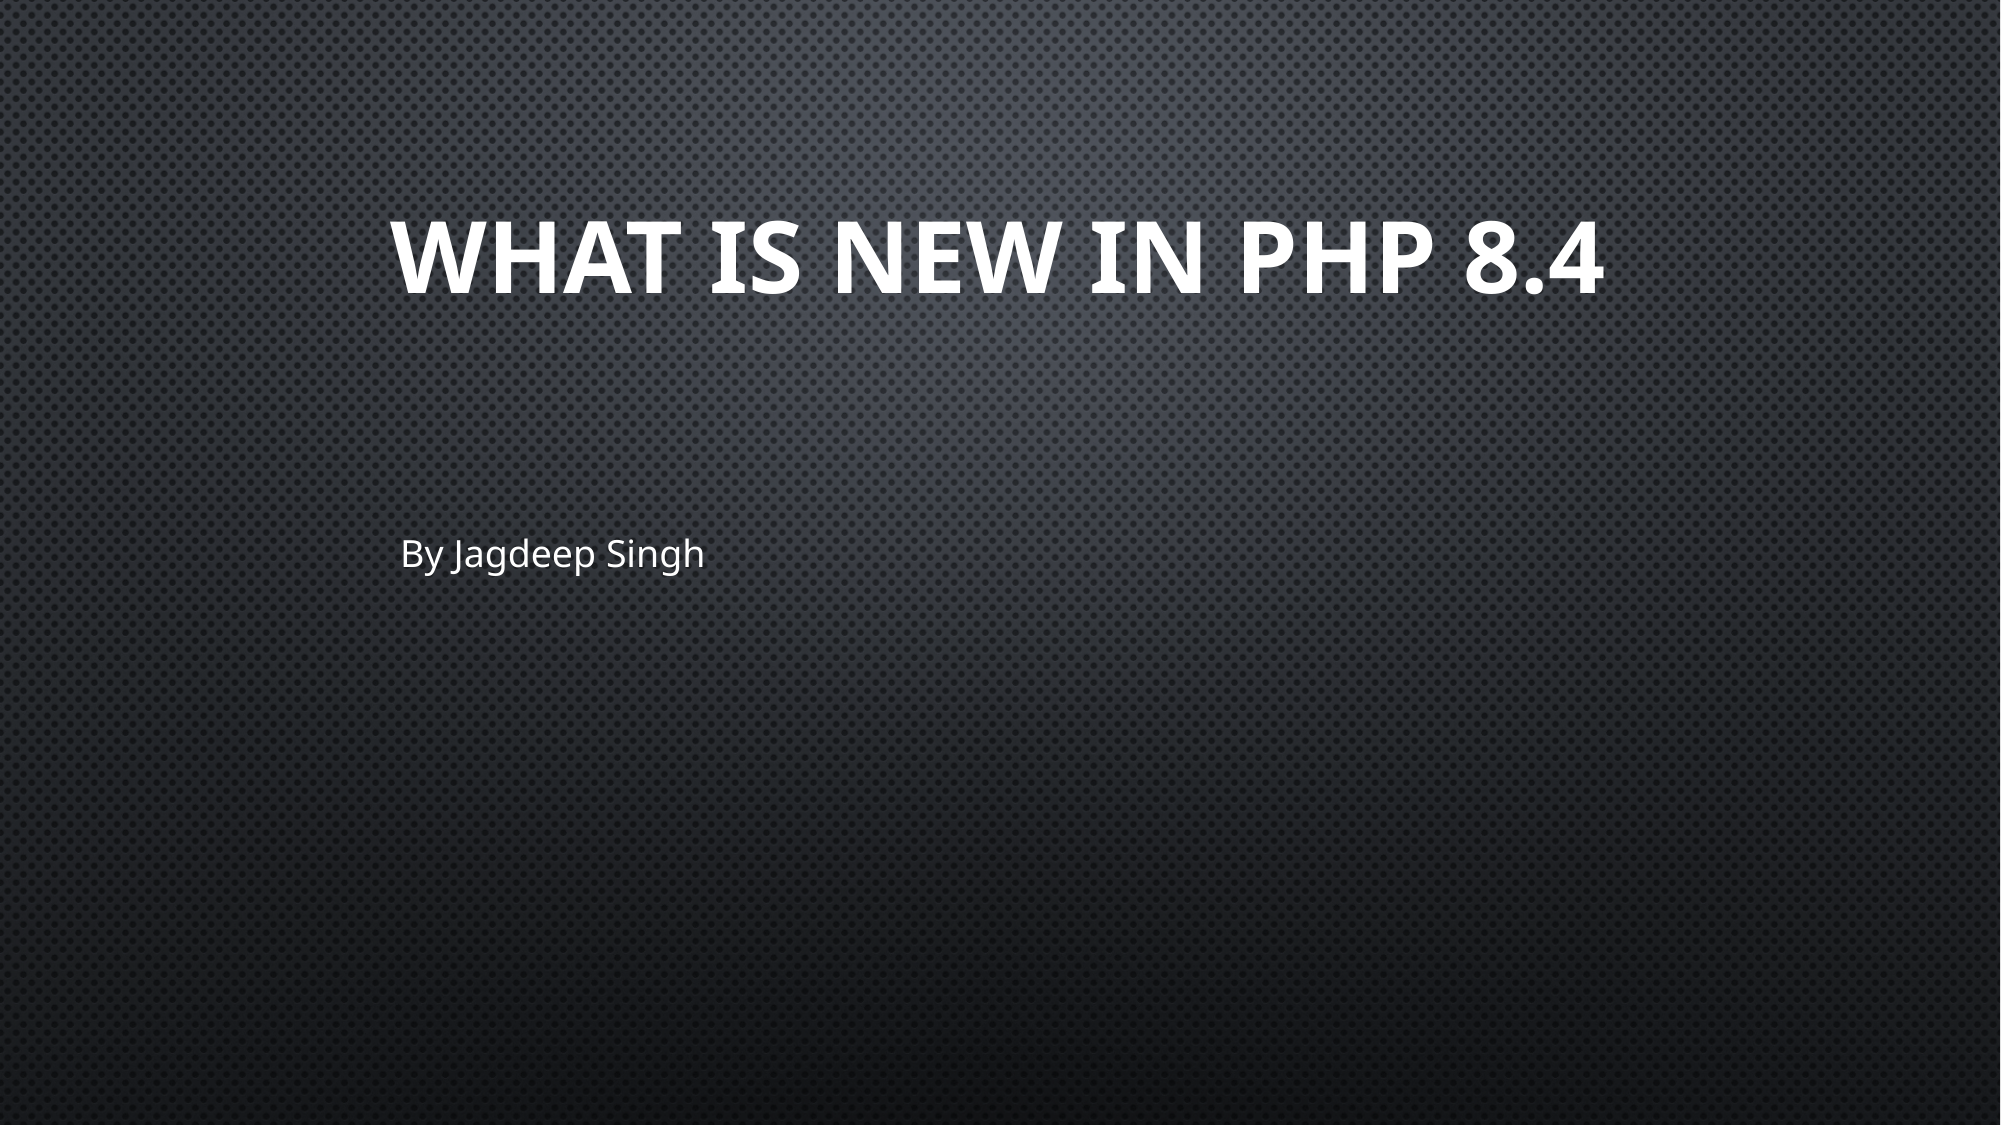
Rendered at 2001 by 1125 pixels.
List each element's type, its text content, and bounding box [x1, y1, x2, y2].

text_box By Jagdeep Singh [385, 522, 1360, 583]
title What is new in php 8.4 [287, 99, 1711, 321]
